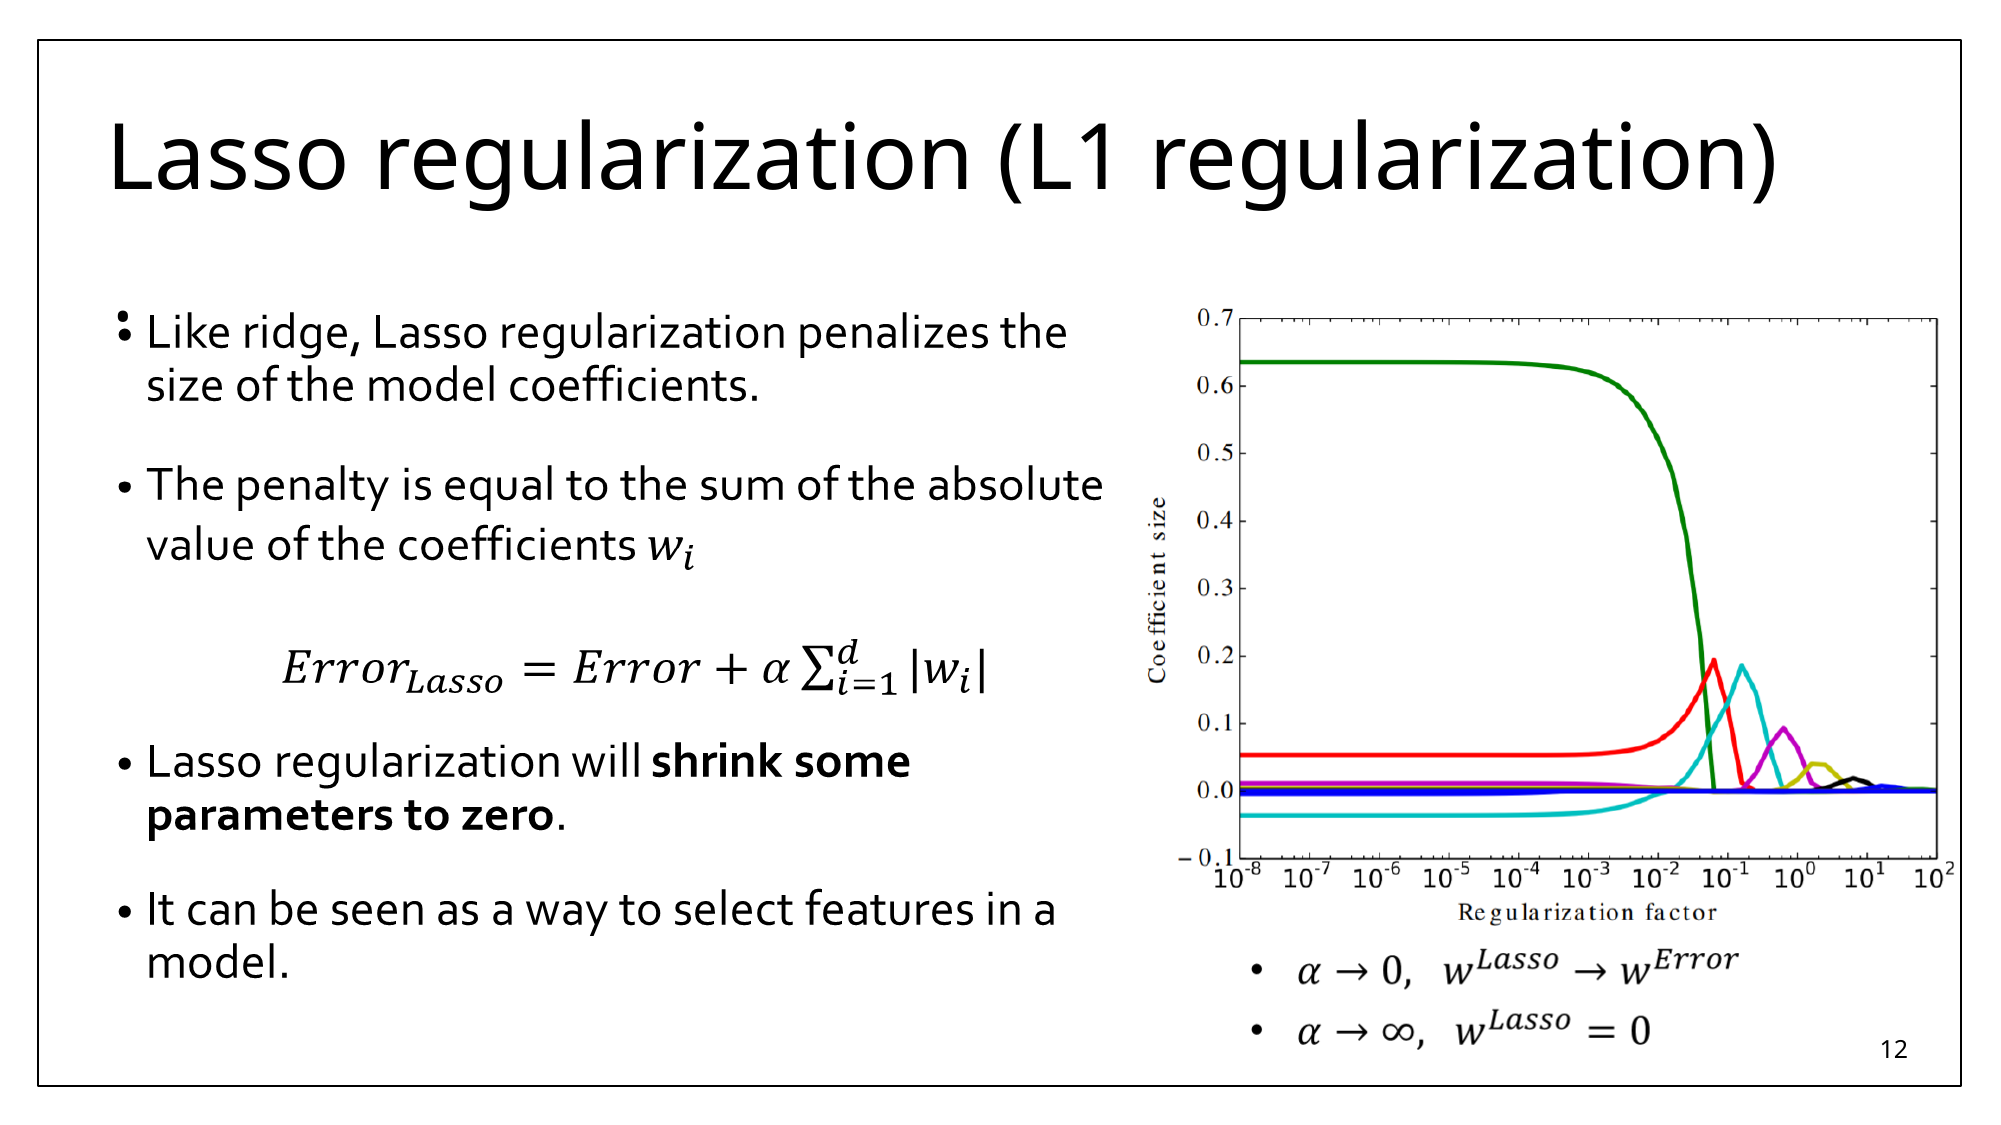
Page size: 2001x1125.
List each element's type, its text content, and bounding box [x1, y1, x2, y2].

picture [1137, 306, 1961, 932]
list [91, 286, 1161, 1077]
slide_number ‹#› [1643, 1020, 1924, 1081]
text_box [1234, 941, 1864, 1068]
title Lasso regularization (L1 regularization) [91, 48, 1924, 271]
